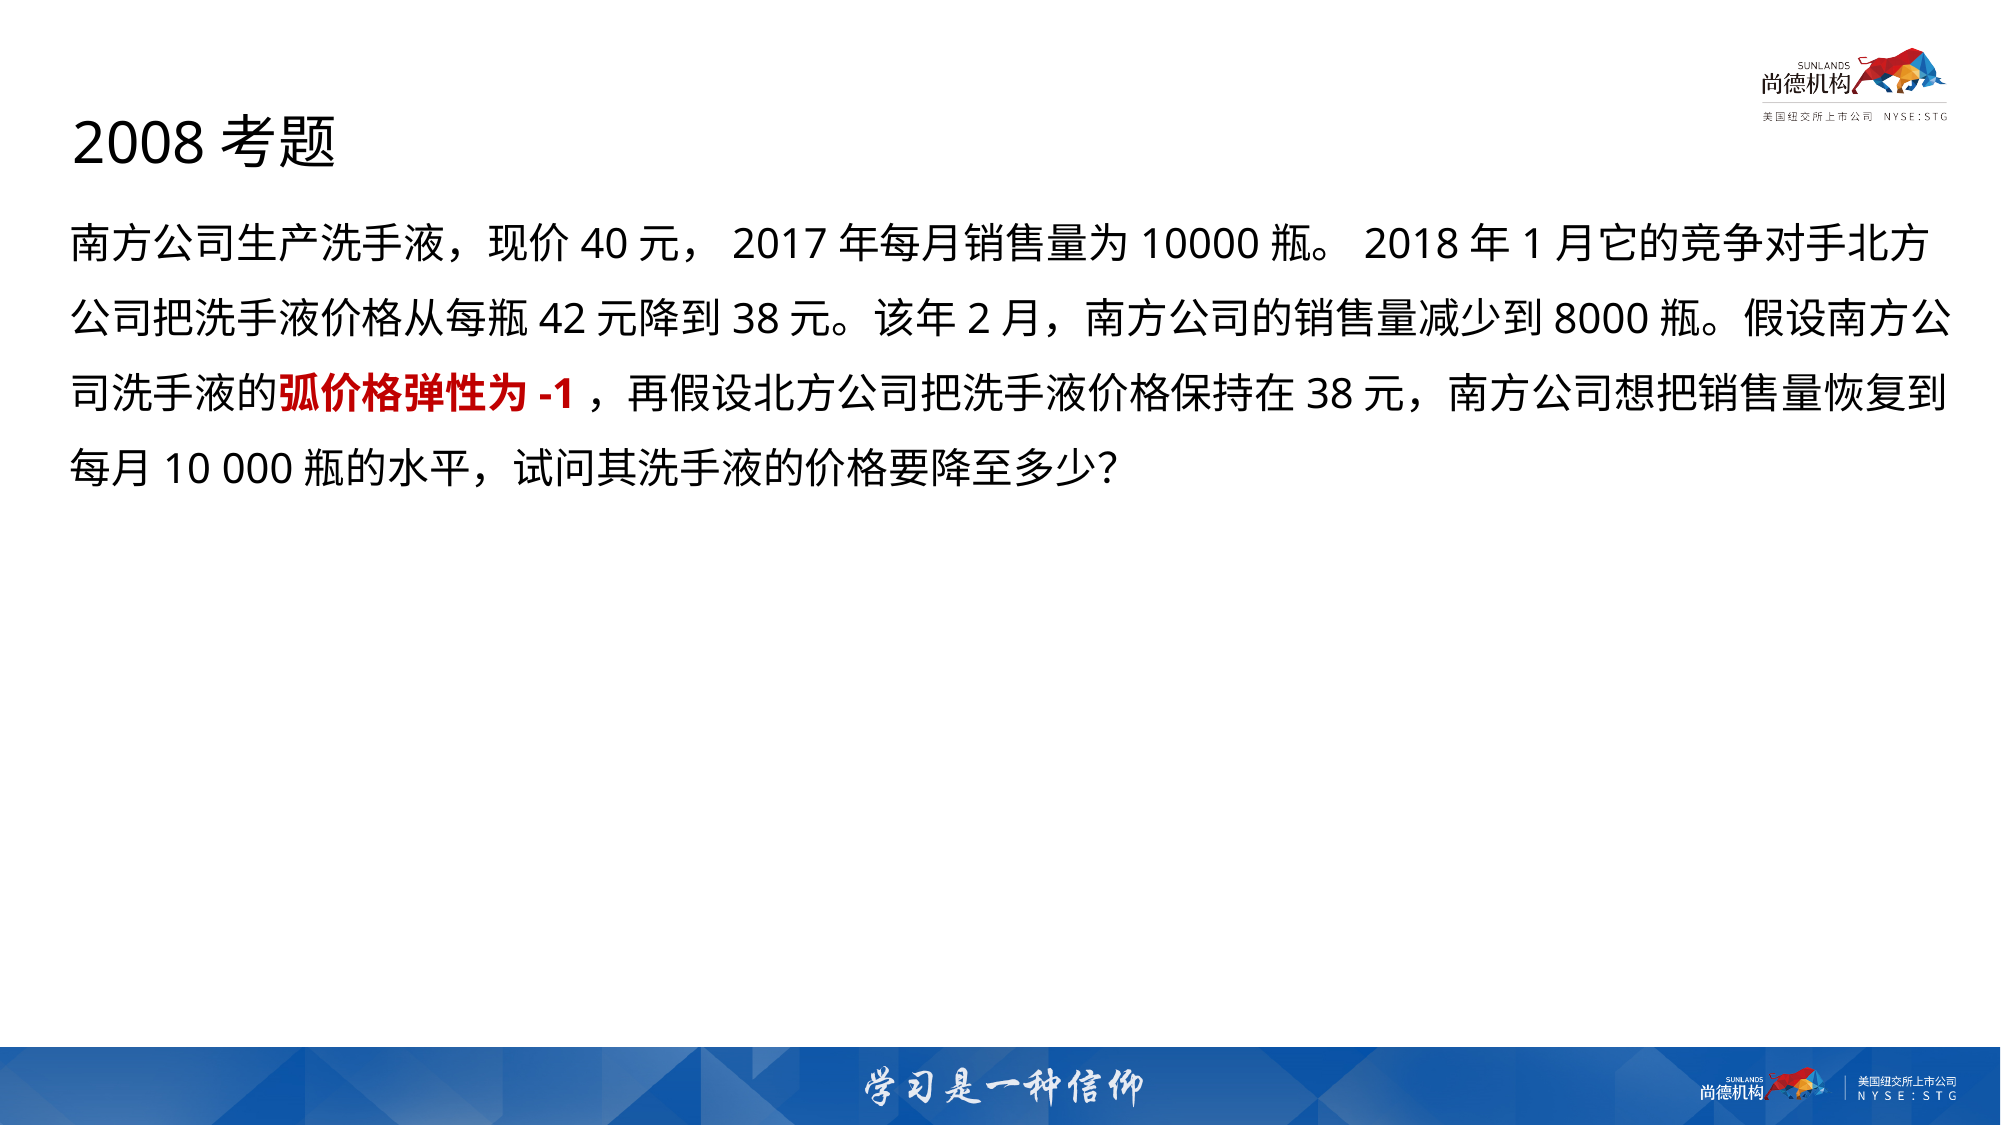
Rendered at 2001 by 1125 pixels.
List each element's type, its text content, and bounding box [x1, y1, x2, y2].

text_box 南方公司生产洗手液，现价40元，2017年每月销售量为10000瓶。2018年1月它的竞争对手北方公司把洗手液价格从每瓶42元降到38元。该年2月，南方公司的销售量减少到8000瓶。假设南方公司洗手液的弧价格弹性为-1，再假设北方公司把洗手液价格保持在38元，南方公司想把销售量恢复到每月10 000瓶的水平，试问其洗手液的价格要降至多少？ [54, 184, 1977, 500]
picture [1720, 19, 1989, 150]
picture [0, 1047, 2001, 1125]
text_box 2008考题 [54, 95, 837, 184]
